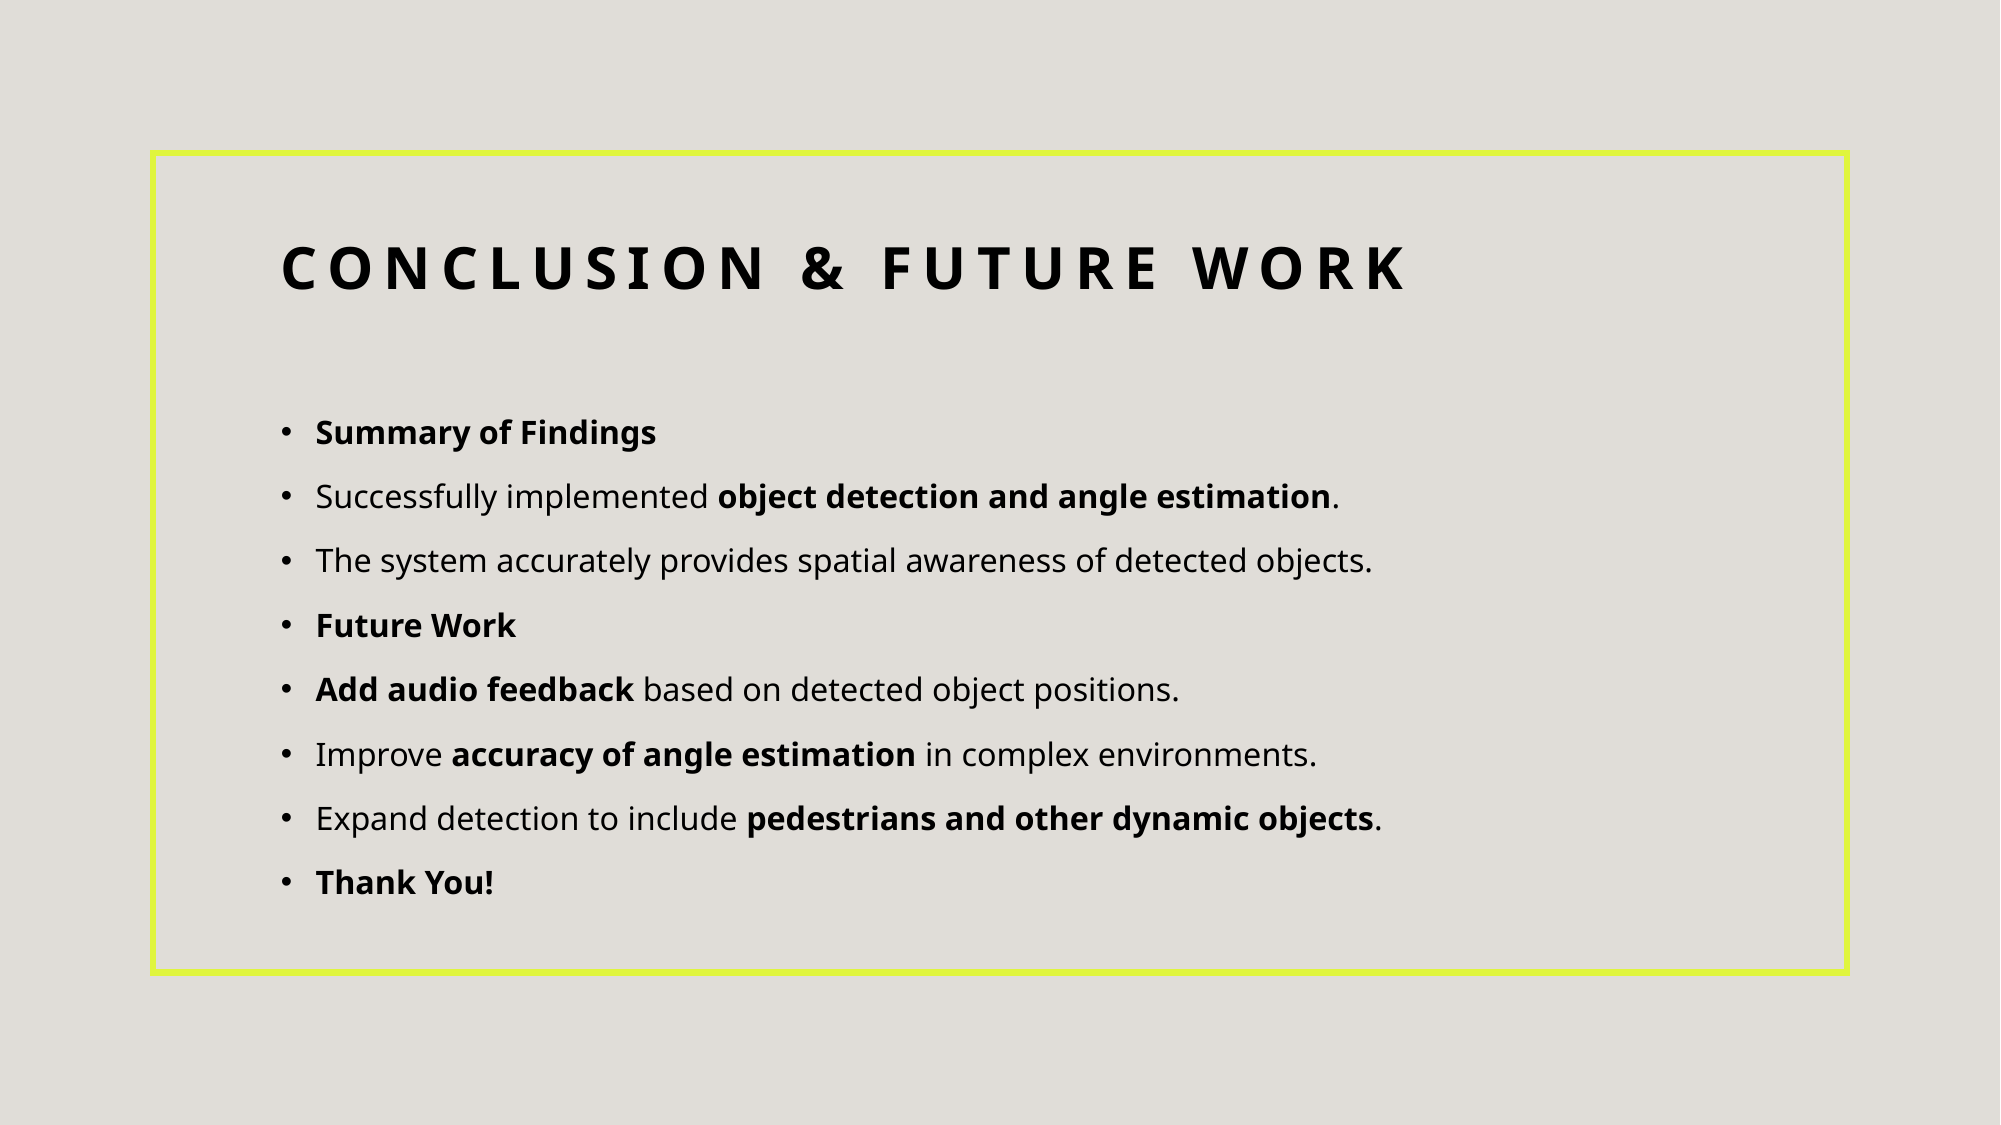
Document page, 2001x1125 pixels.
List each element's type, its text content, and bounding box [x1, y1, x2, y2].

list Summary of Findings Successfully implemented object detection and angle estimation. The system accurately provides spatial awareness of detected objects. Future Work Add audio feedback based on detected object positions. Improve accuracy of angle estimation in complex environments. Expand detection to include pedestrians and other dynamic objects. Thank You! [265, 396, 1739, 913]
title Conclusion & Future Work [265, 202, 1739, 379]
